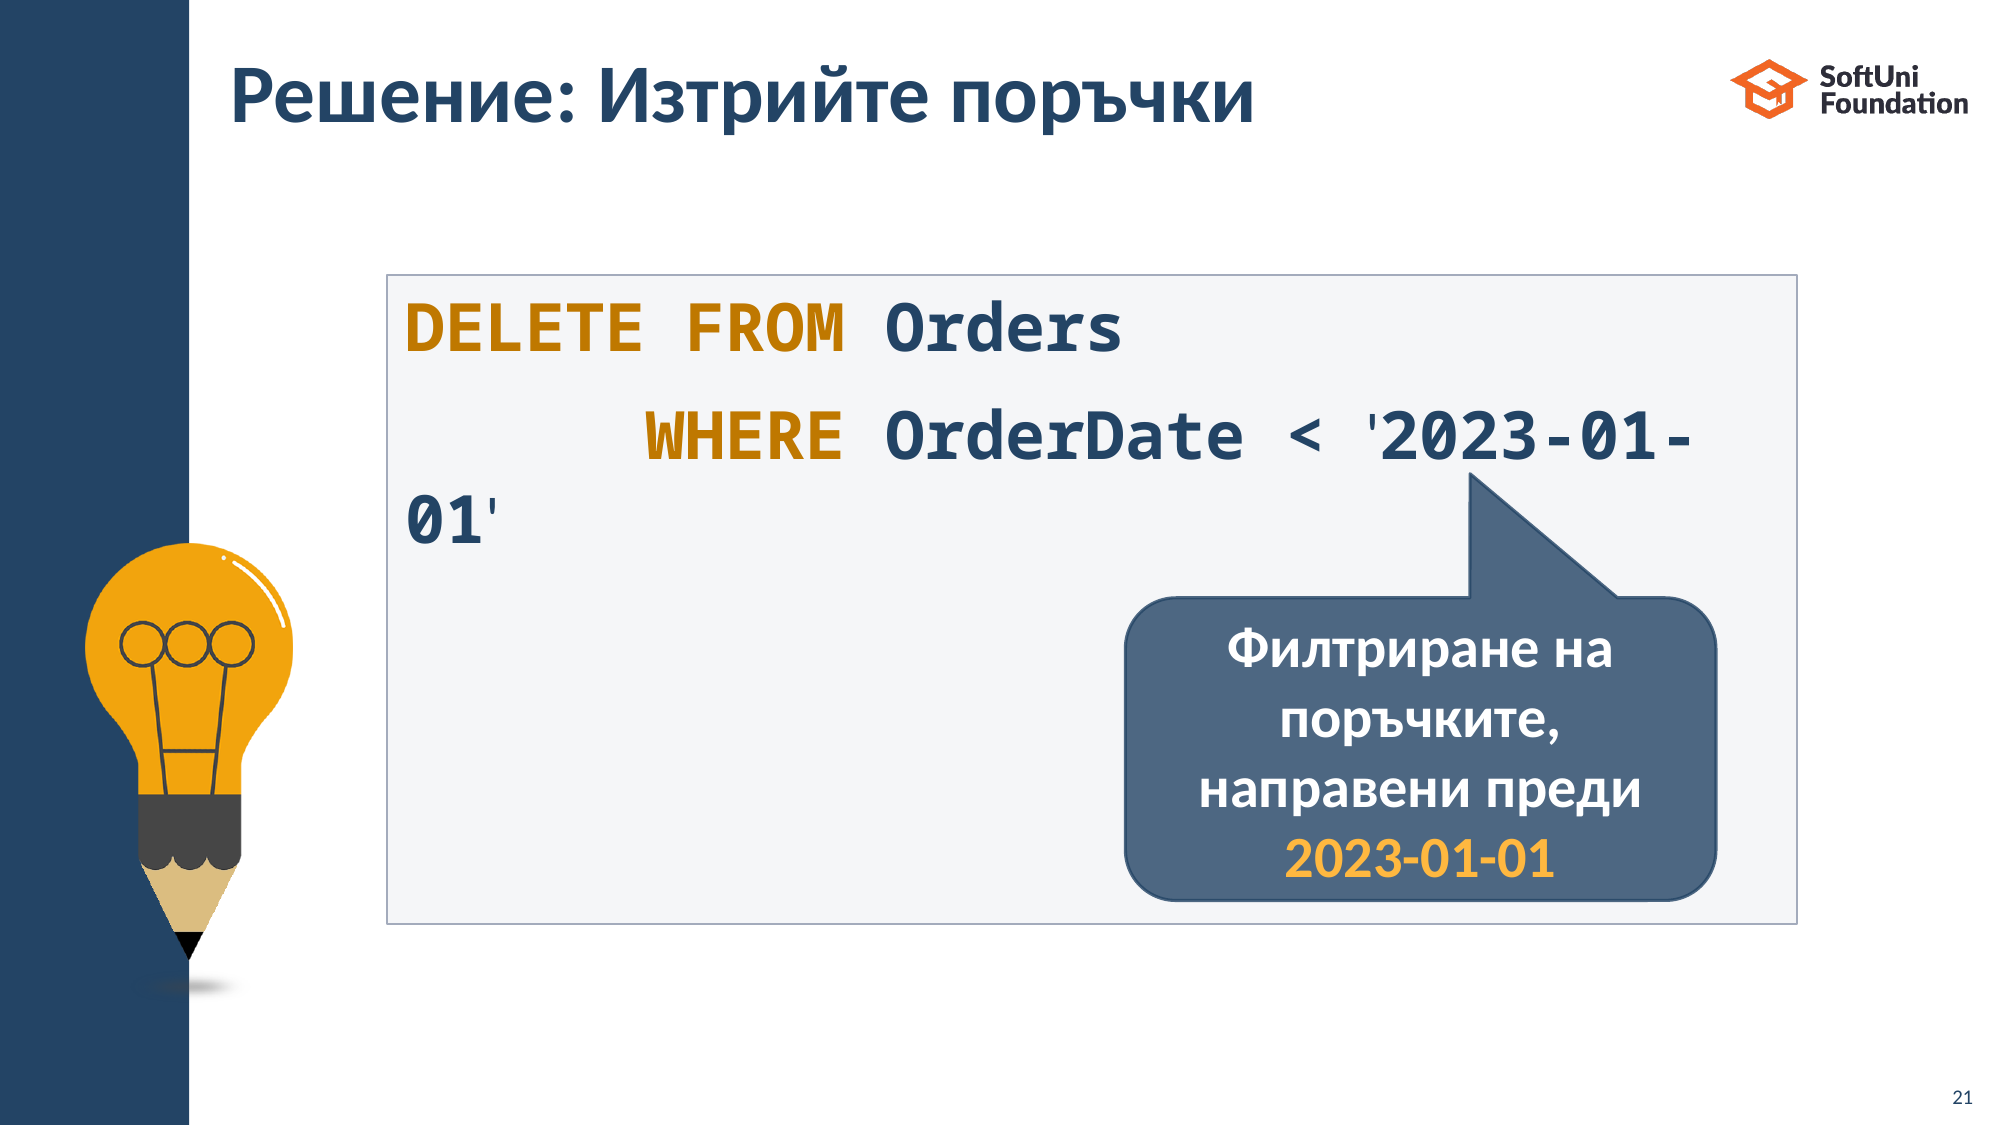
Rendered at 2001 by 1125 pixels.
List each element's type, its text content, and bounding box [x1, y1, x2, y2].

picture [1730, 59, 1968, 119]
text_box Филтриране на поръчките, направени преди 2023-01-01 [1123, 471, 1719, 903]
list DELETE FROM Orders WHERE OrderDate < '2023-01-01' [387, 274, 1798, 925]
text_box 21 [1927, 1067, 1989, 1117]
title Решение: Изтрийте поръчки [212, 16, 1717, 162]
picture [85, 543, 293, 1003]
